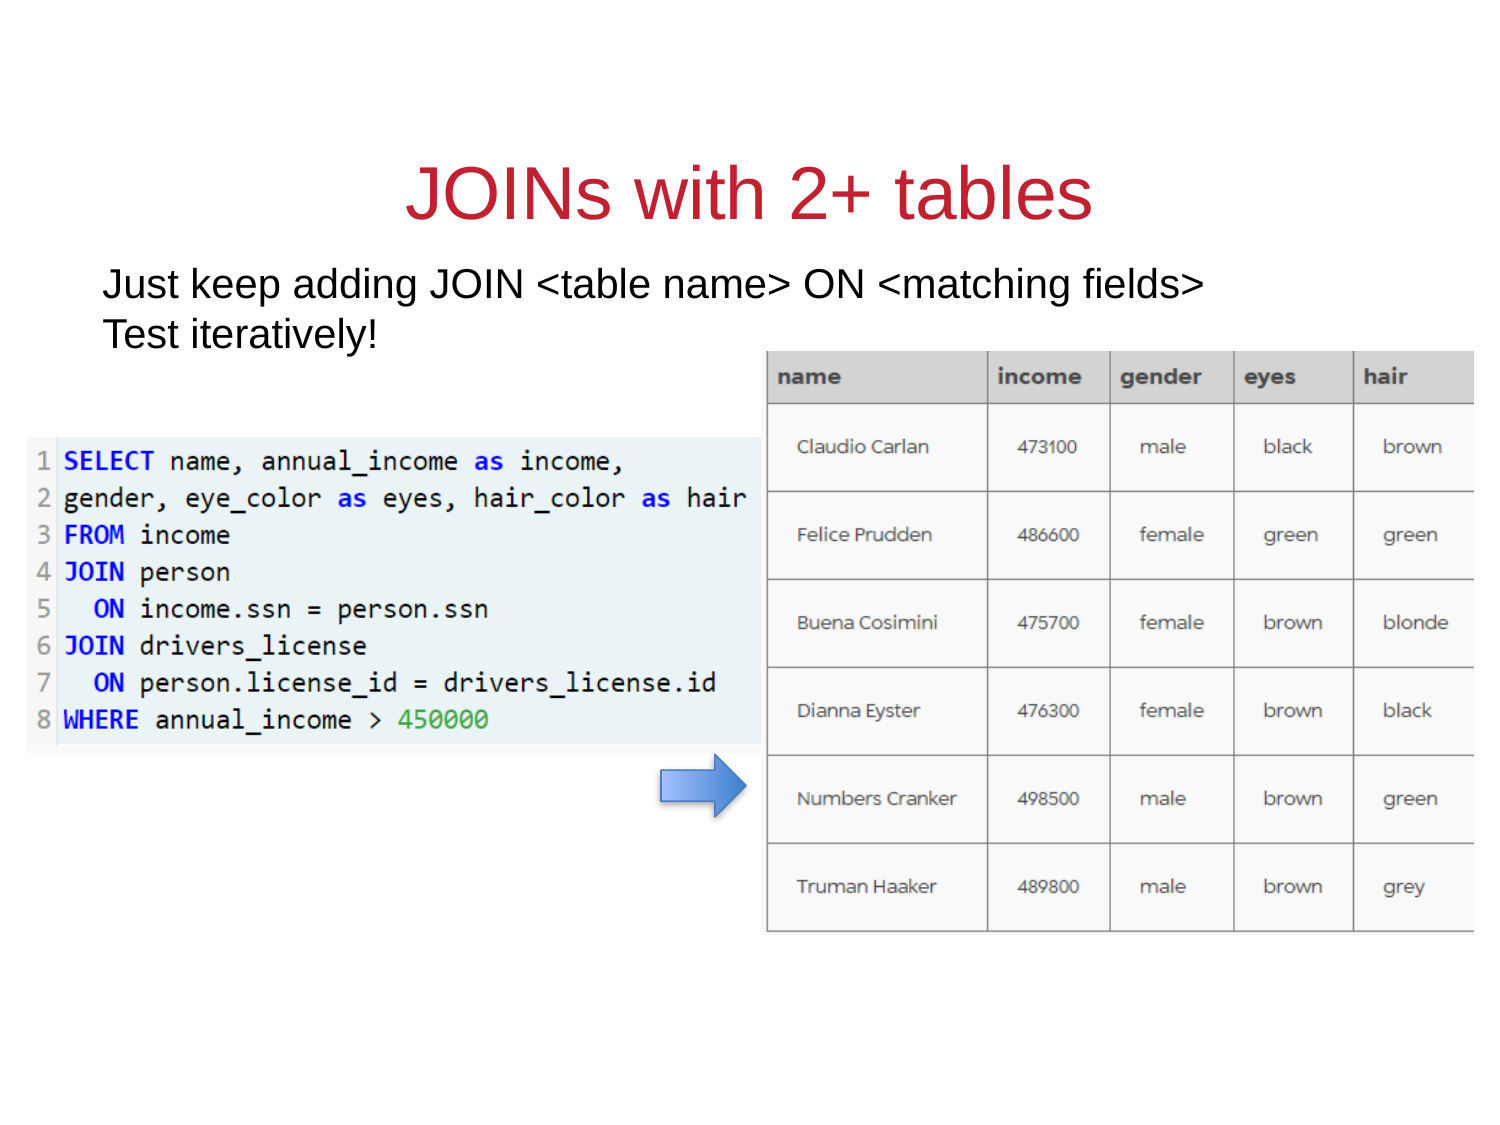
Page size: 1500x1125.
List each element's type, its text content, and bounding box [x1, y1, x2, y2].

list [26, 437, 755, 753]
picture [760, 351, 1474, 935]
text_box [660, 762, 747, 818]
text_box Just keep adding JOIN <table name> ON <matching fields> Test iteratively! [87, 249, 1363, 365]
title JOINs with 2+ tables [75, 137, 1425, 263]
